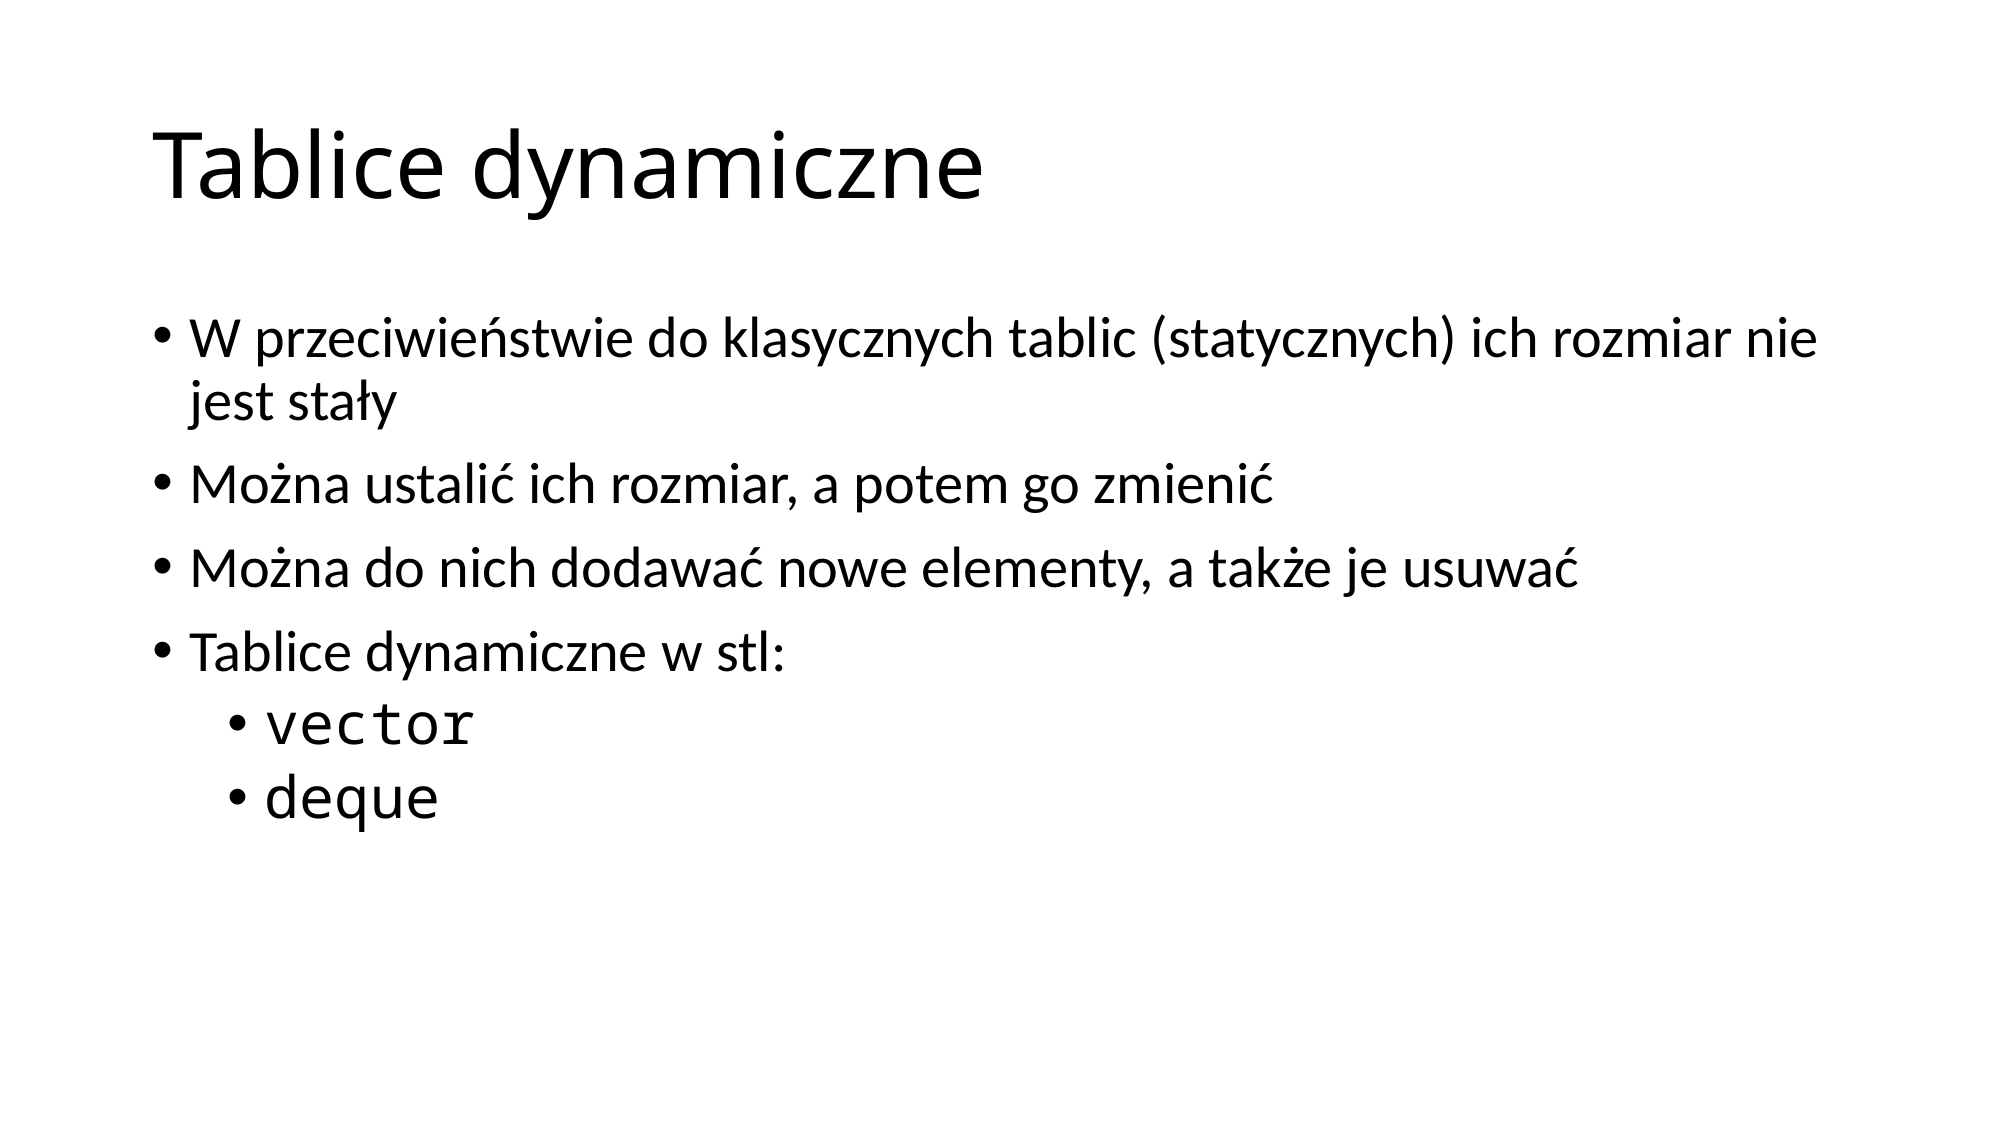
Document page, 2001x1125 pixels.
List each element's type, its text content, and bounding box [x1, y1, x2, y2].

list W przeciwieństwie do klasycznych tablic (statycznych) ich rozmiar nie jest stały Można ustalić ich rozmiar, a potem go zmienić Można do nich dodawać nowe elementy, a także je usuwać Tablice dynamiczne w stl: vector deque [137, 299, 1863, 1014]
title Tablice dynamiczne [137, 59, 1863, 278]
